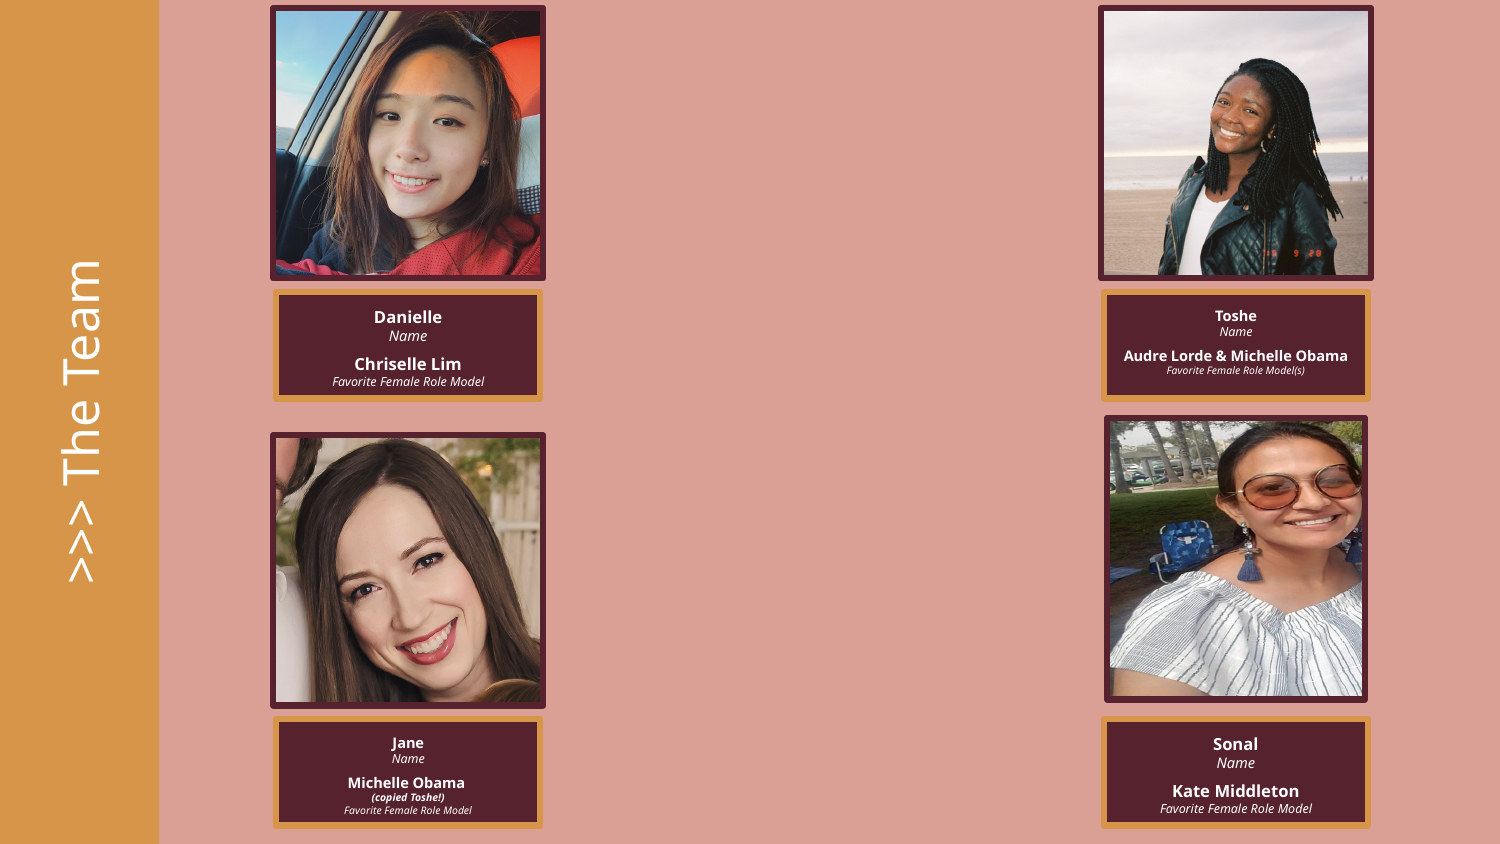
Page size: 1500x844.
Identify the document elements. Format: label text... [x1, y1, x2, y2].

text_box >>> The Team [0, 0, 160, 844]
text_box Jane Name Michelle Obama (copied Toshe!) Favorite Female Role Model [276, 718, 541, 826]
picture [1109, 420, 1362, 697]
picture [276, 11, 541, 276]
text_box Sonal Name Kate Middleton Favorite Female Role Model [1103, 718, 1368, 826]
picture [276, 438, 541, 703]
text_box Toshe Name Audre Lorde & Michelle Obama Favorite Female Role Model(s) [1103, 291, 1368, 399]
text_box Danielle Name Chriselle Lim Favorite Female Role Model [276, 291, 541, 399]
picture [1103, 11, 1369, 276]
